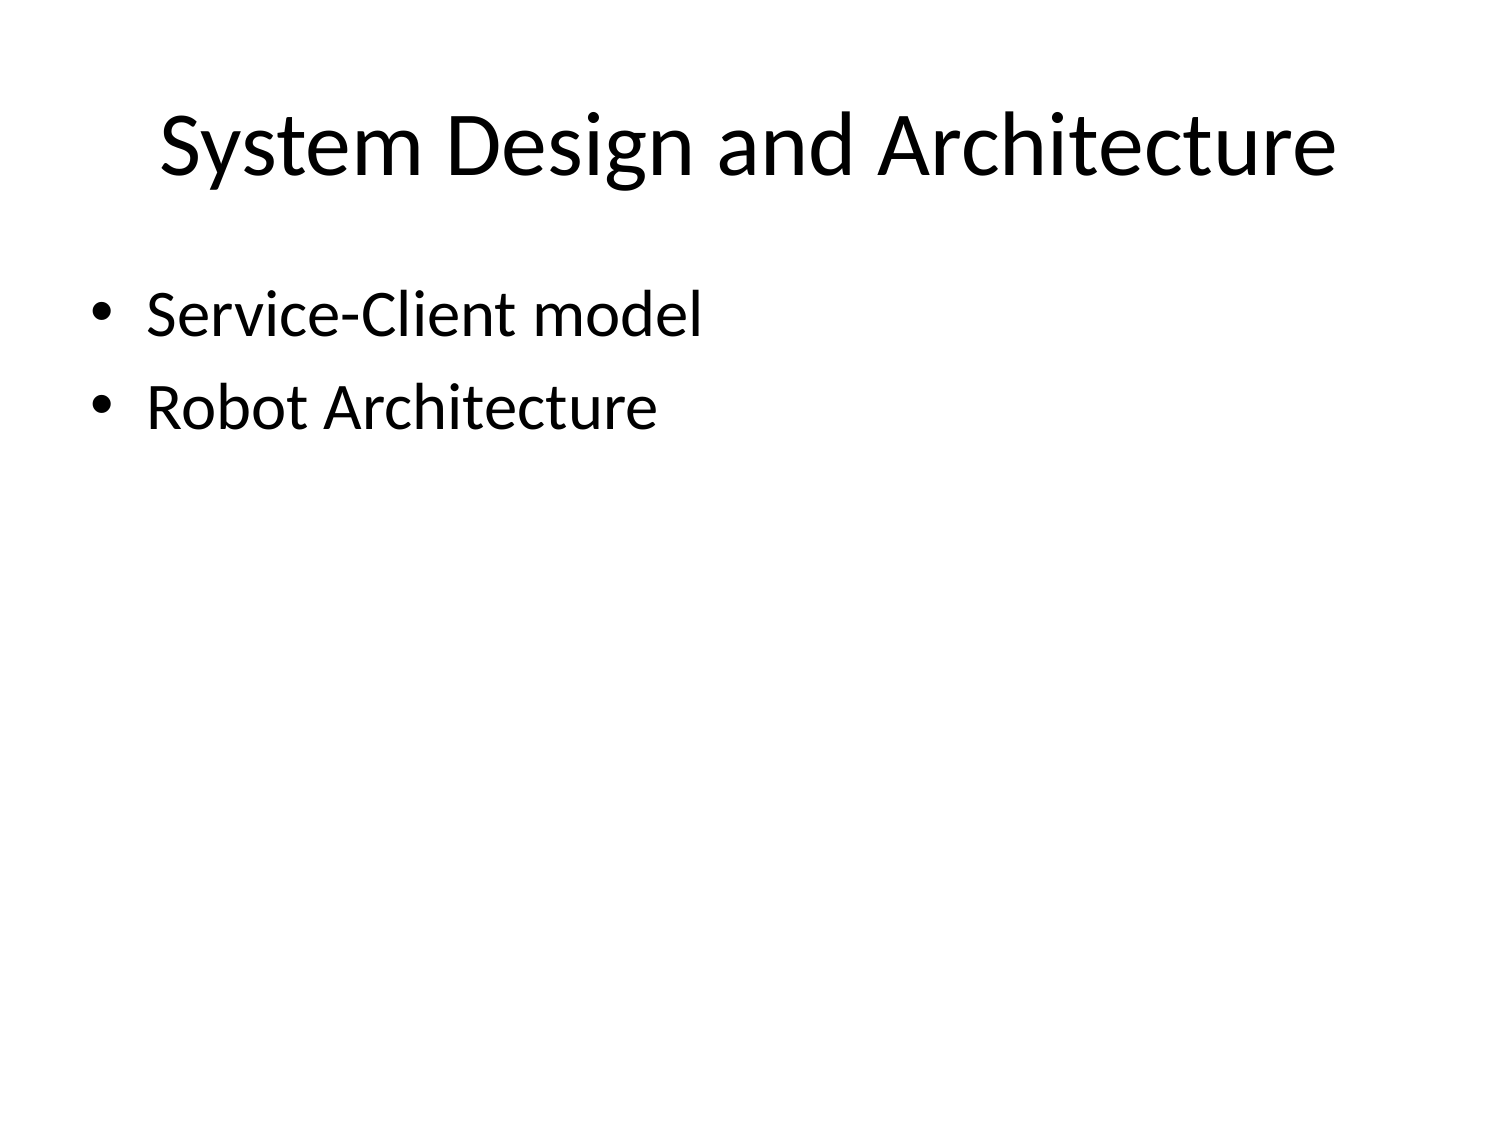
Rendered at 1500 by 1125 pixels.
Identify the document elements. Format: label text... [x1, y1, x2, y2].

list Service-Client model Robot Architecture [75, 262, 1425, 1005]
title System Design and Architecture [75, 45, 1425, 233]
